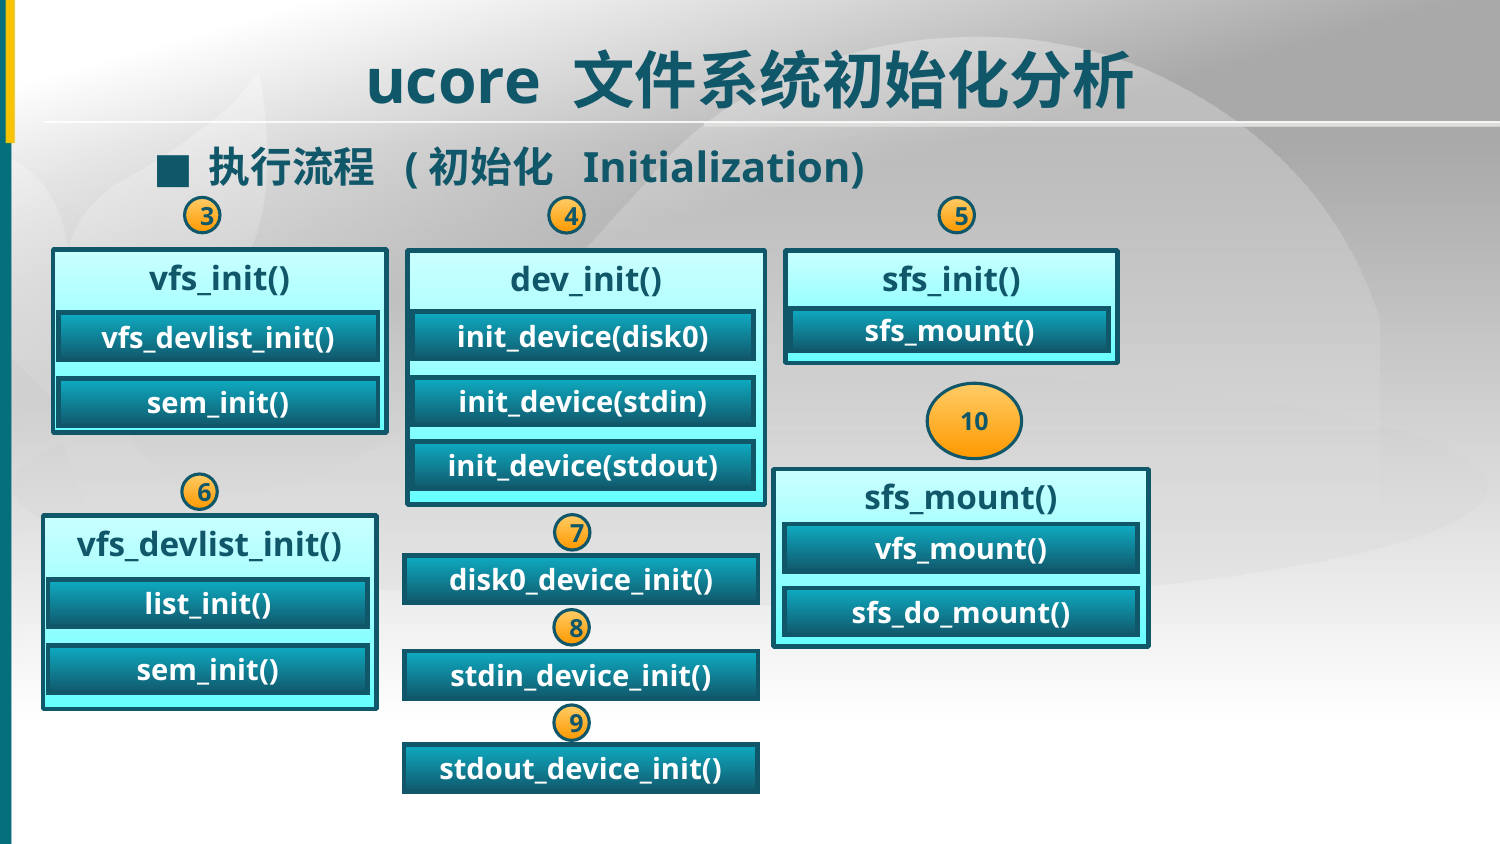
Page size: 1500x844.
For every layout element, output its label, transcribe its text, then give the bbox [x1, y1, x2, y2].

text_box ucore 文件系统初始化分析 [74, 33, 1425, 118]
text_box vfs_init() [53, 249, 387, 313]
text_box 4 [548, 197, 585, 234]
text_box list_init() [48, 579, 368, 627]
text_box 执行流程 (初始化 Initialization) [210, 133, 939, 188]
text_box sfs_init() [785, 250, 1118, 364]
text_box dev_init() [407, 351, 765, 505]
text_box vfs_devlist_init() [58, 351, 379, 360]
text_box 7 [554, 514, 590, 551]
text_box sem_init() [48, 645, 368, 693]
text_box init_device(disk0) [412, 351, 754, 359]
text_box vfs_devlist_init() [42, 515, 377, 709]
text_box 5 [939, 197, 975, 233]
text_box ■ [138, 133, 210, 199]
text_box vfs_init() [53, 351, 387, 433]
text_box init_device(stdout) [412, 441, 754, 489]
text_box sfs_mount() [790, 308, 1109, 352]
text_box init_device(stdin) [412, 377, 754, 425]
text_box stdin_device_init() [404, 651, 758, 699]
text_box stdout_device_init() [404, 744, 758, 792]
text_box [0, 316, 856, 341]
text_box 10 [927, 383, 1022, 459]
text_box 9 [553, 704, 590, 741]
text_box 3 [184, 197, 220, 233]
text_box sfs_do_mount() [784, 587, 1138, 636]
picture [0, 0, 1500, 844]
text_box vfs_mount() [784, 524, 1138, 572]
text_box 6 [181, 473, 218, 510]
text_box sem_init() [58, 378, 379, 426]
text_box 8 [553, 609, 590, 646]
text_box sfs_mount() [773, 469, 1149, 647]
text_box disk0_device_init() [404, 555, 758, 603]
text_box dev_init() [407, 250, 765, 313]
